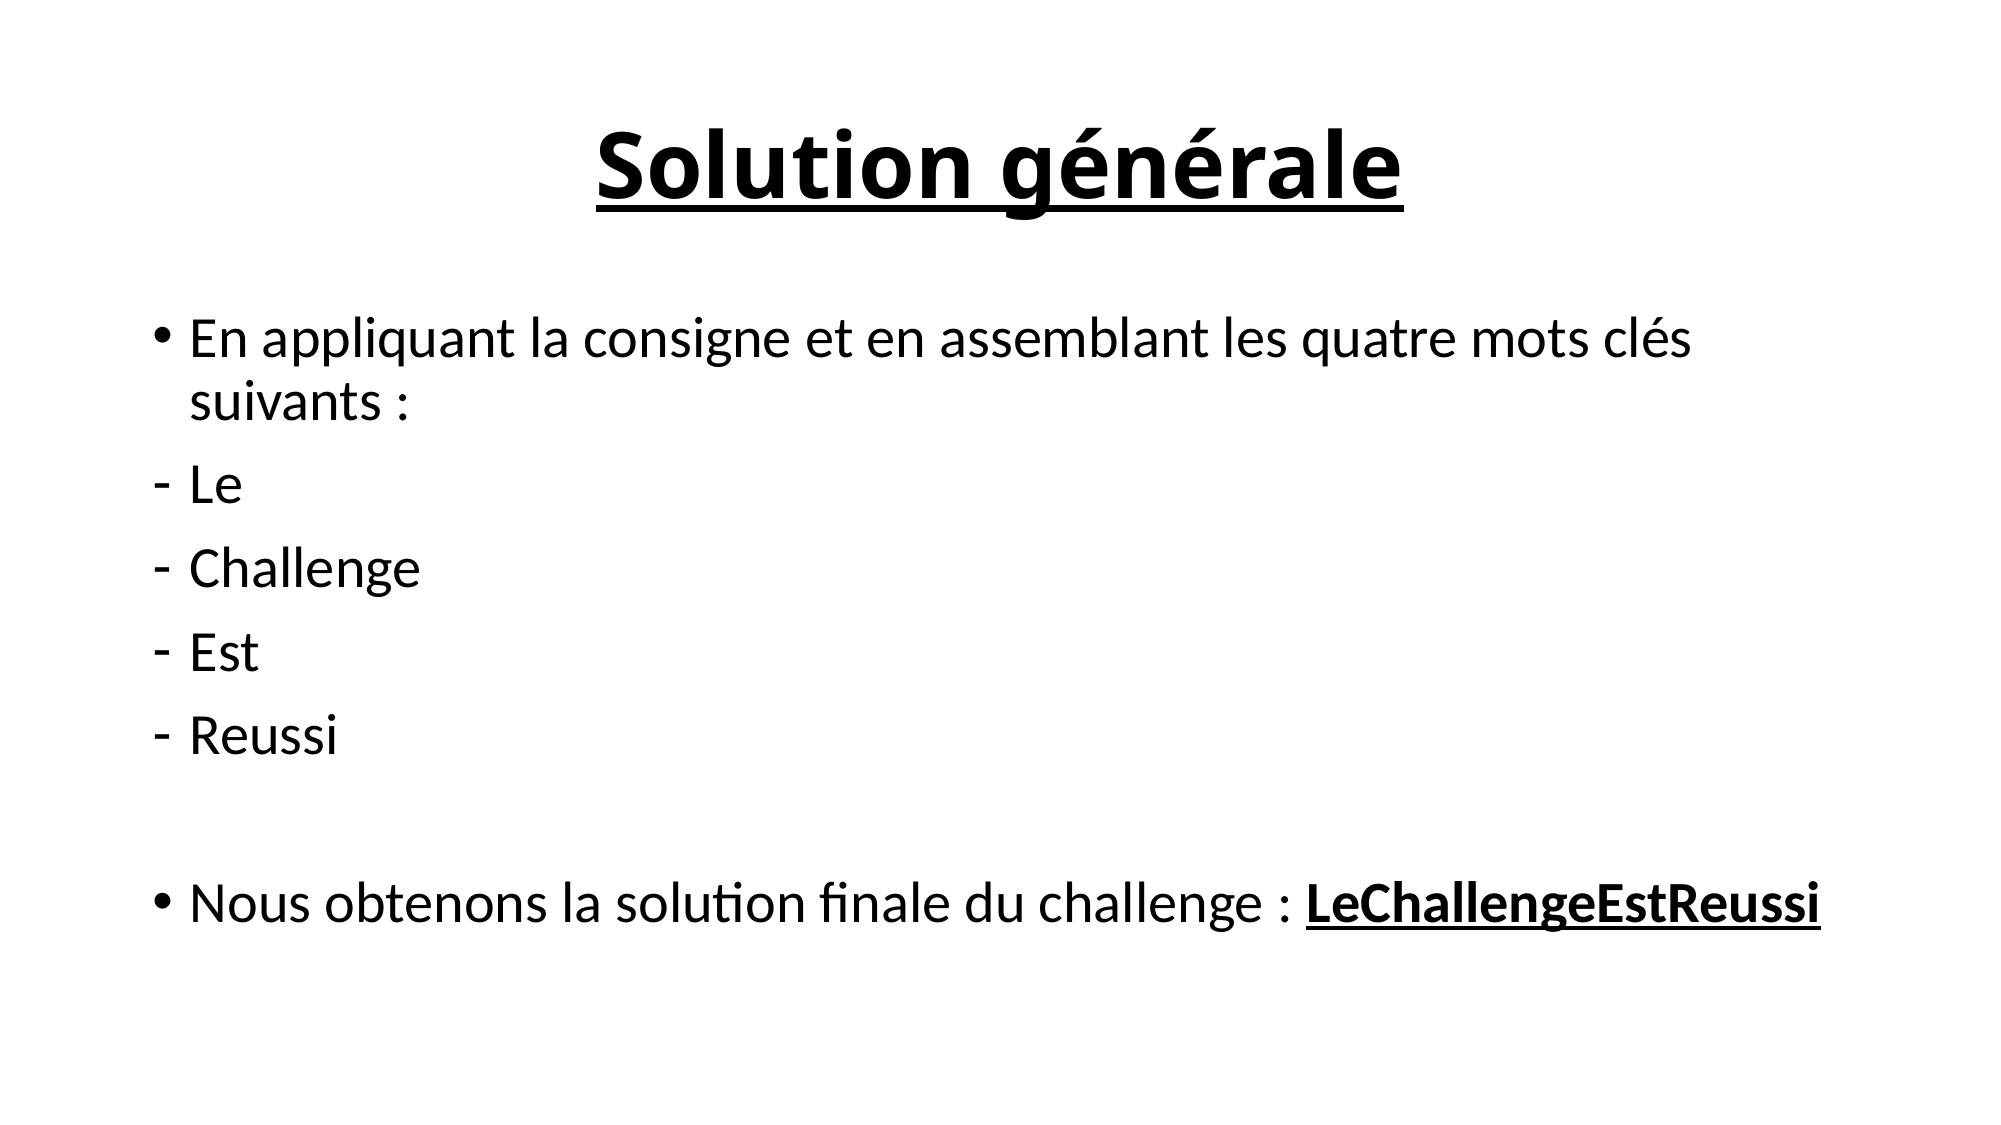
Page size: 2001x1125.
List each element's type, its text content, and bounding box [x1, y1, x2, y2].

list En appliquant la consigne et en assemblant les quatre mots clés suivants : Le Challenge Est Reussi Nous obtenons la solution finale du challenge : LeChallengeEstReussi [137, 299, 1863, 1014]
title Solution générale [137, 59, 1863, 278]
